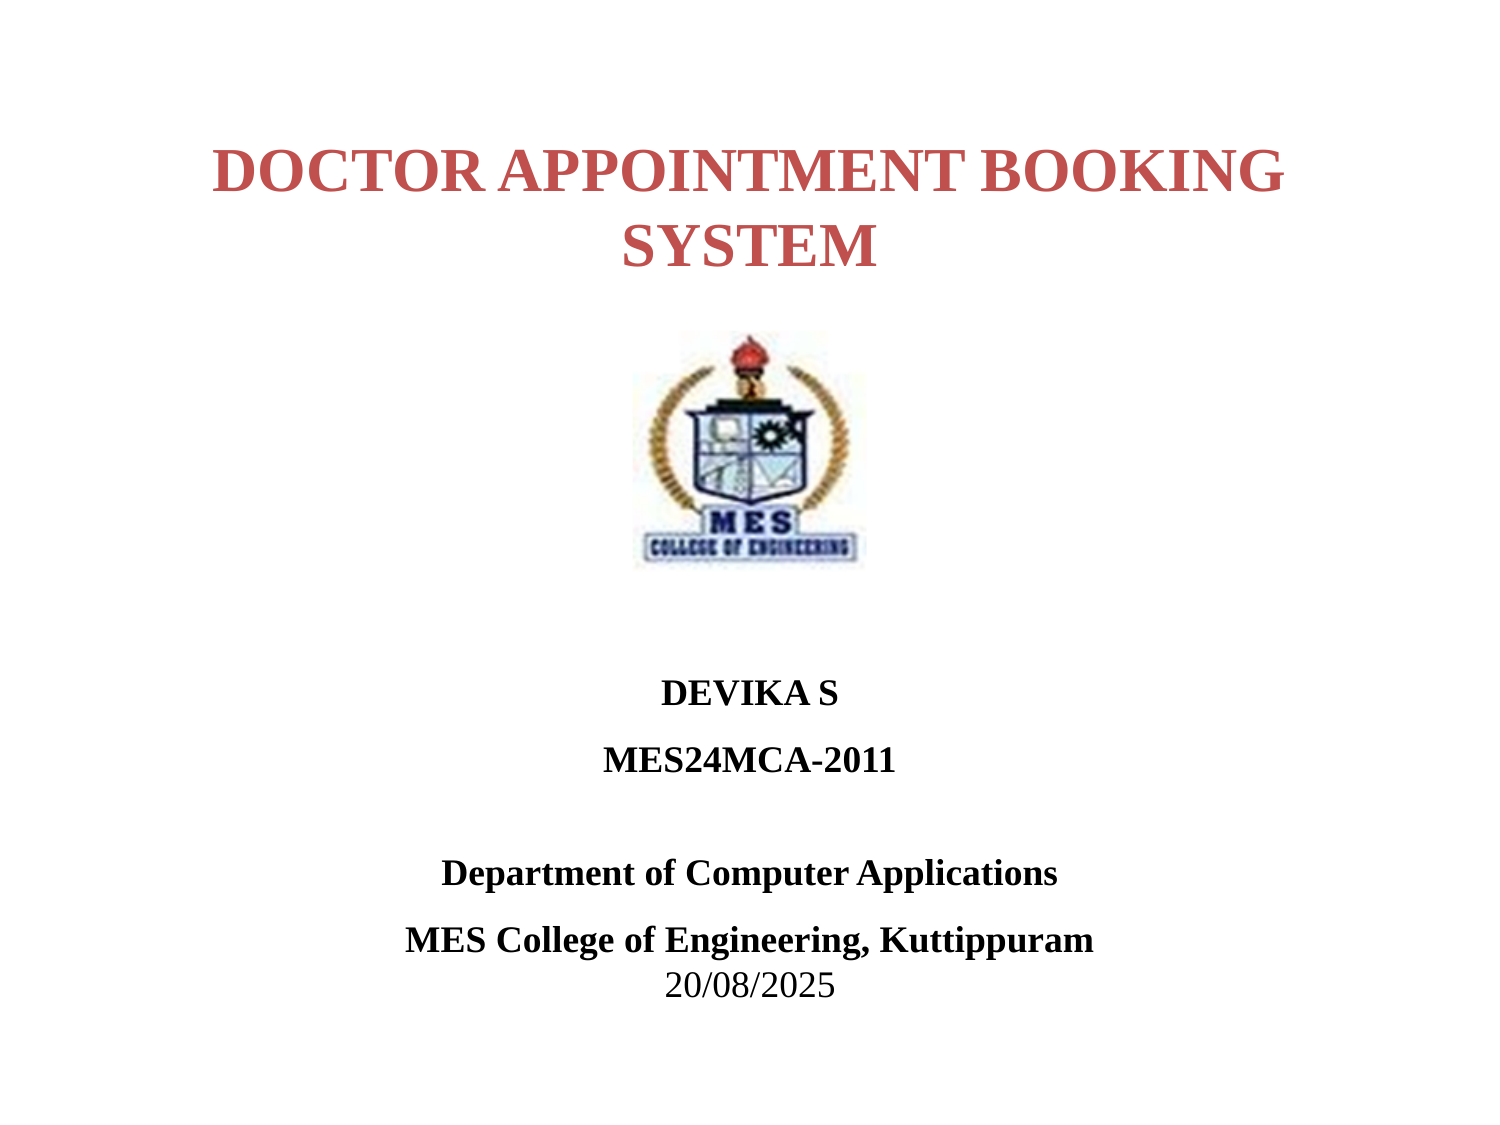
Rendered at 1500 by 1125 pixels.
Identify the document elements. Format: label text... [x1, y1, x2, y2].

subtitle DEVIKA S MES24MCA-2011 Department of Computer Applications MES College of Engineering, Kuttippuram 20/08/2025 [225, 637, 1275, 1000]
picture [630, 327, 870, 576]
title DOCTOR APPOINTMENT BOOKING SYSTEM [112, 83, 1388, 325]
